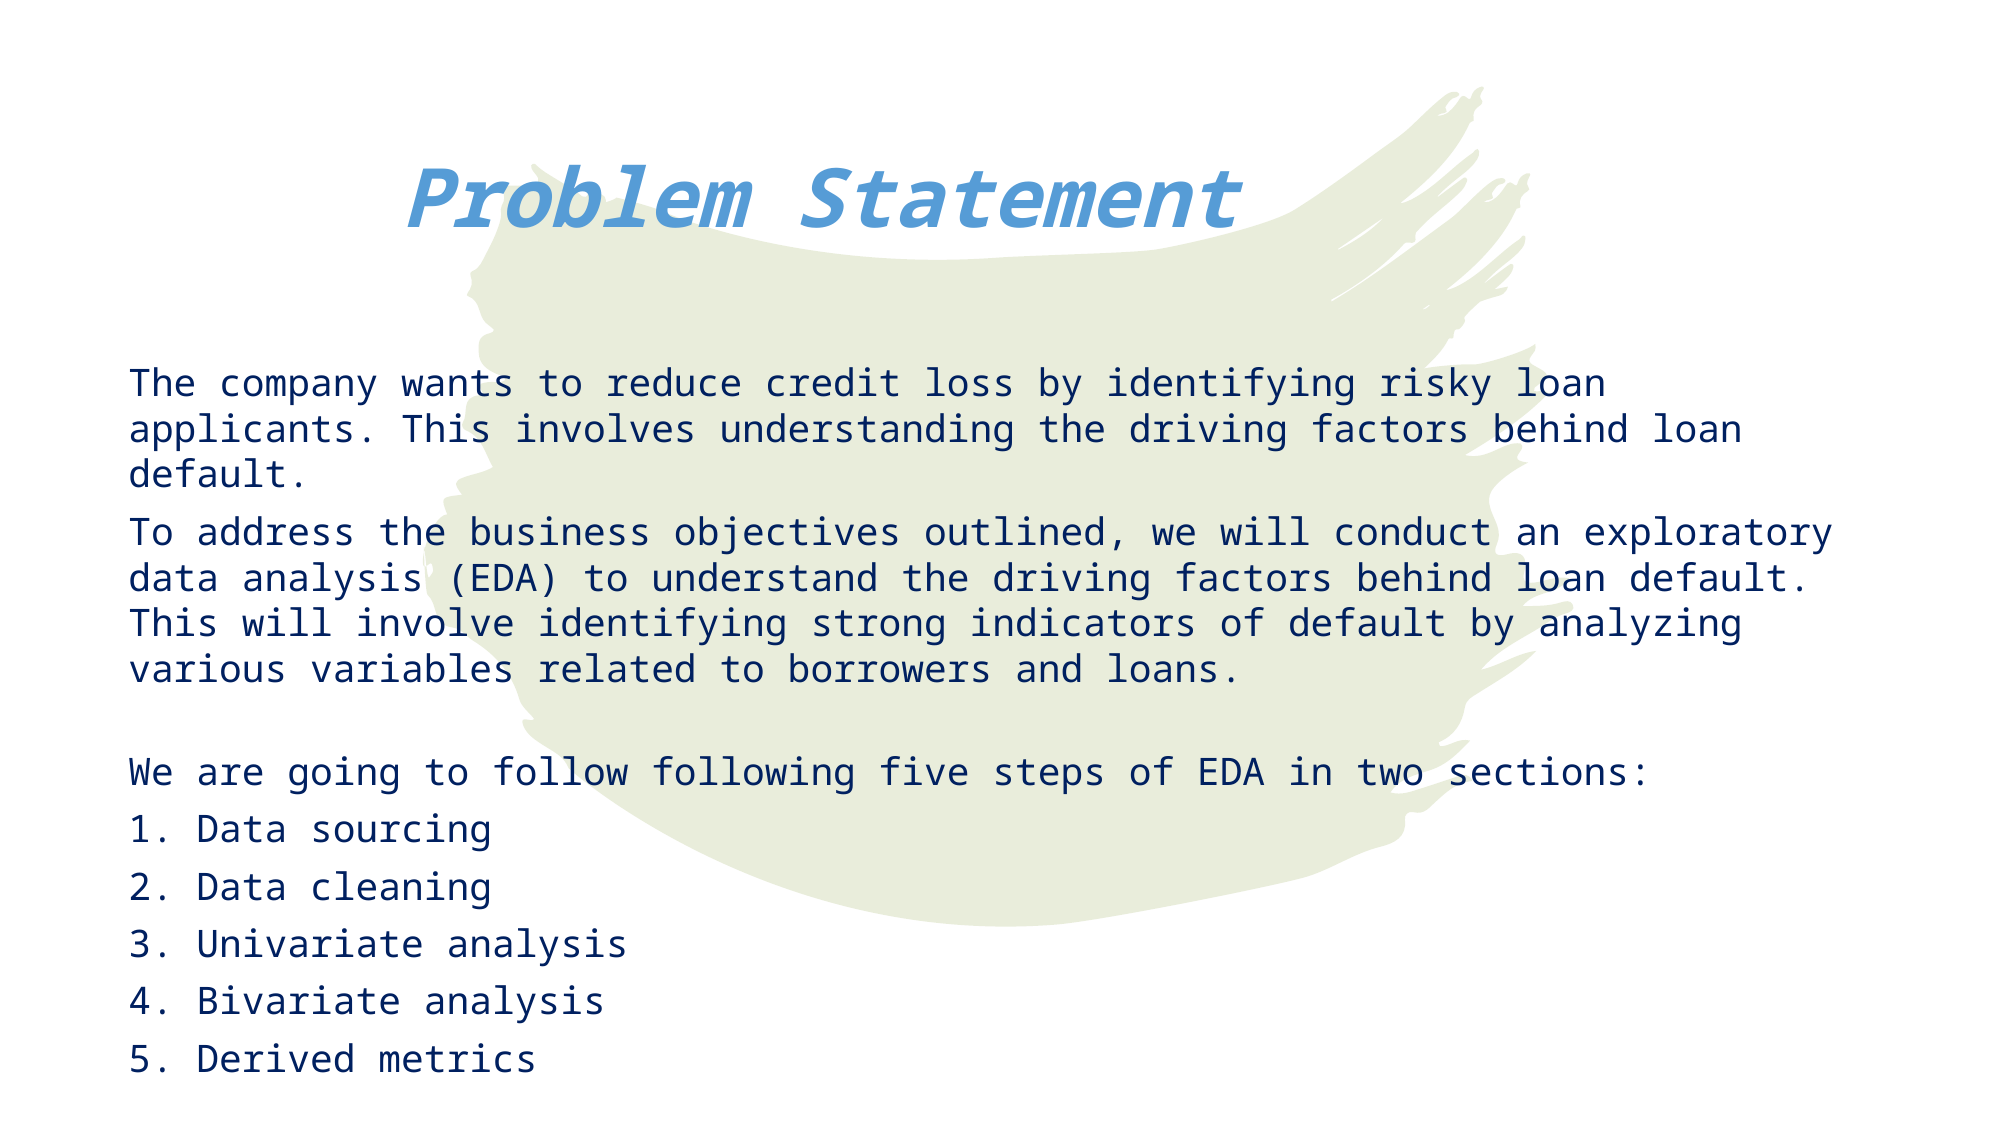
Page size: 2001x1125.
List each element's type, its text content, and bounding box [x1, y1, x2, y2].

subtitle The company wants to reduce credit loss by identifying risky loan applicants. This involves understanding the driving factors behind loan default. To address the business objectives outlined, we will conduct an exploratory data analysis (EDA) to understand the driving factors behind loan default. This will involve identifying strong indicators of default by analyzing various variables related to borrowers and loans. We are going to follow following five steps of EDA in two sections: 1. Data sourcing 2. Data cleaning 3. Univariate analysis 4. Bivariate analysis 5. Derived metrics [113, 351, 1872, 1096]
title Problem Statement [386, 148, 1916, 352]
